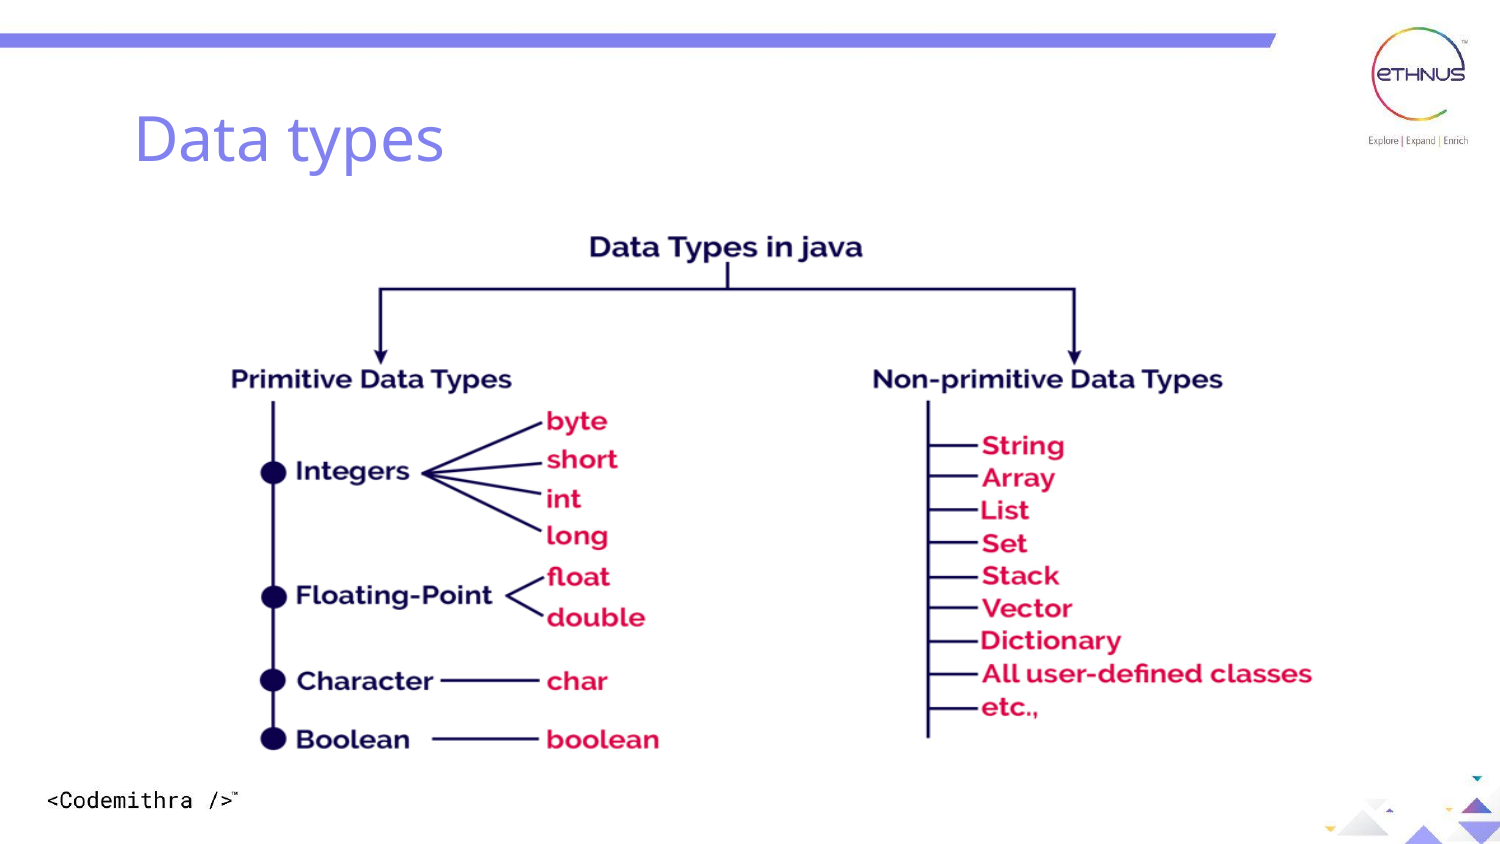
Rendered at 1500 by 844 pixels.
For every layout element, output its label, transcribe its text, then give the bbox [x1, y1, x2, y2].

picture [0, 0, 1500, 844]
text_box Data types [118, 72, 1061, 190]
text_box [91, 150, 1329, 285]
